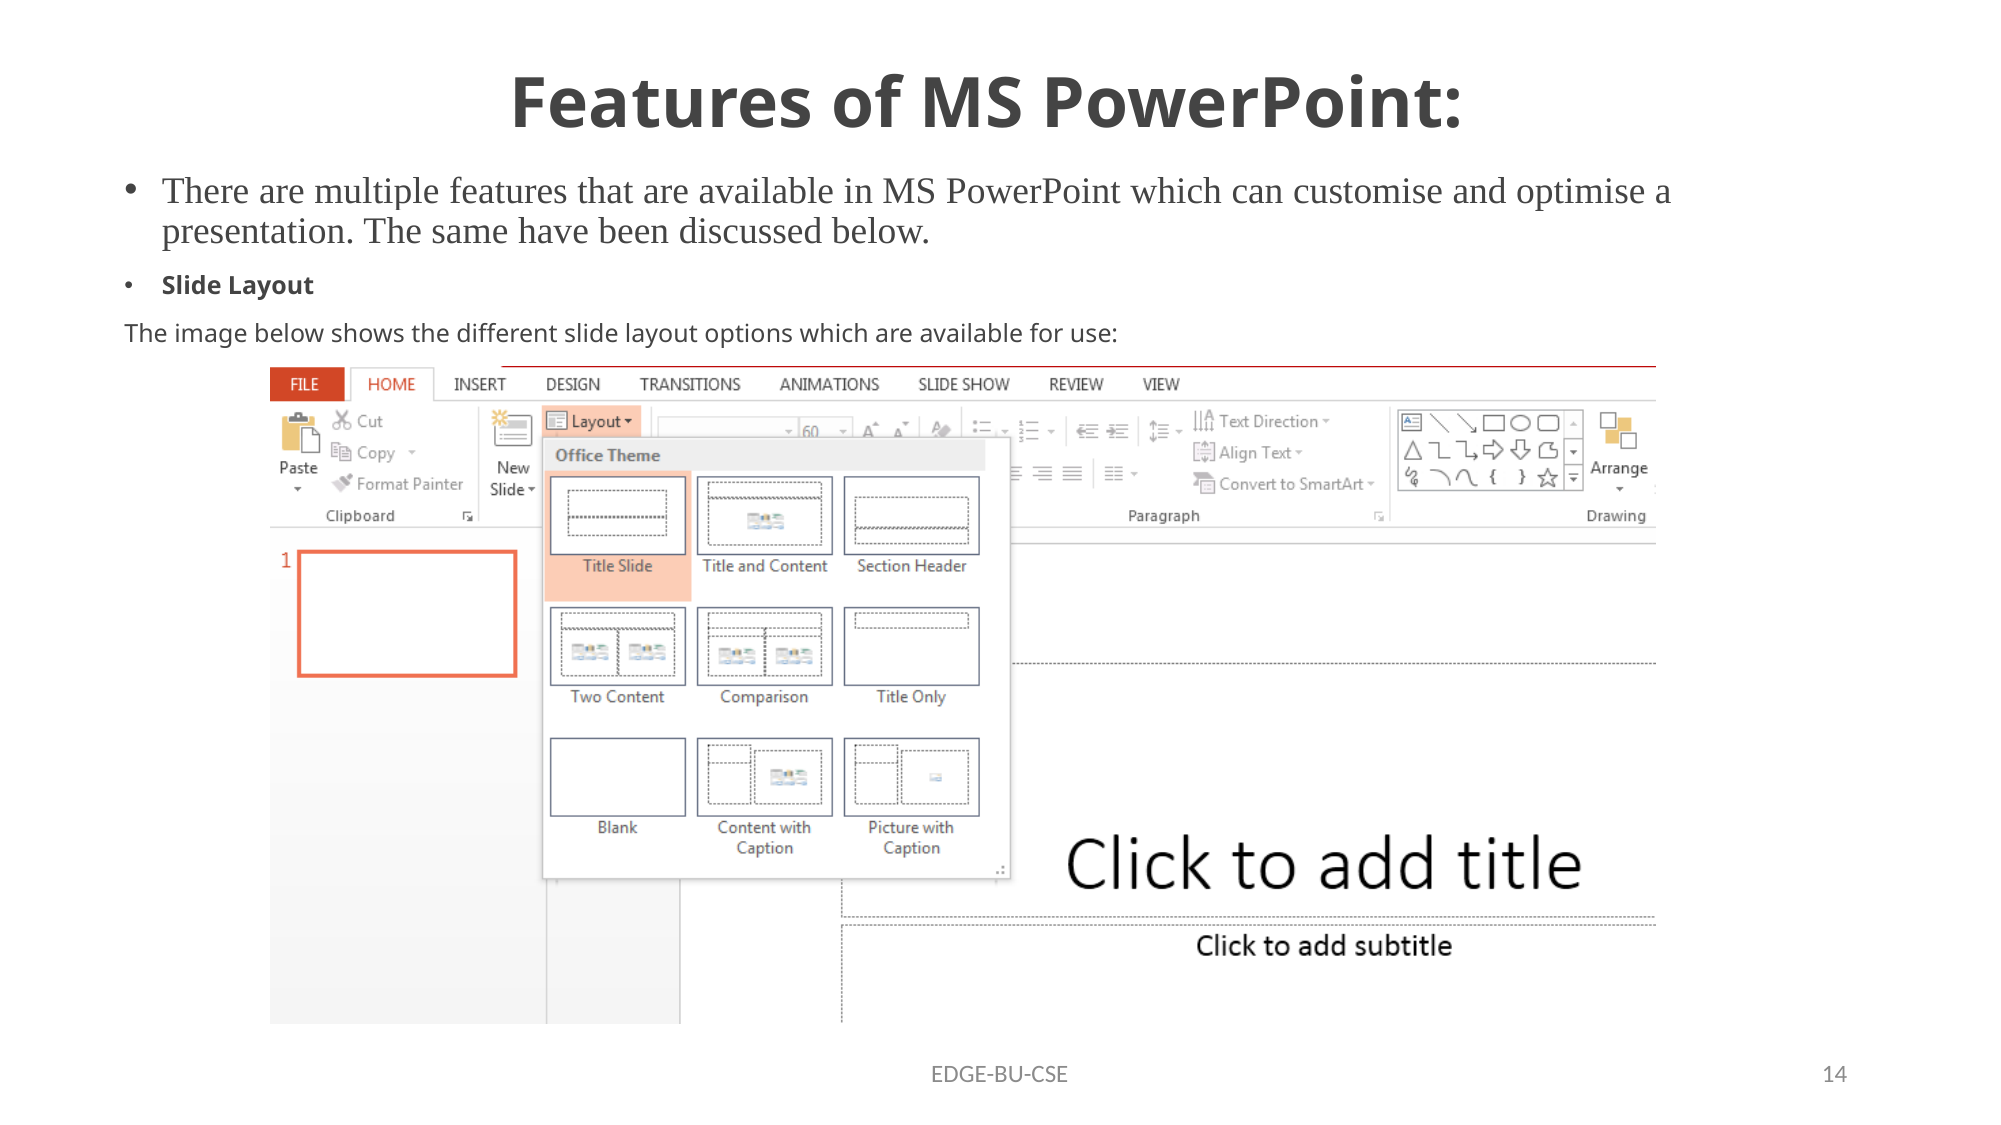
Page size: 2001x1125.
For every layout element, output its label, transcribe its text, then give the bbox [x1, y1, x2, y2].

footer EDGE-BU-CSE [662, 1042, 1338, 1103]
slide_number 14 [1412, 1042, 1863, 1103]
list There are multiple features that are available in MS PowerPoint which can customise and optimise a presentation. The same have been discussed below. Slide Layout The image below shows the different slide layout options which are available for use: [109, 163, 1891, 1024]
picture [270, 366, 1656, 1024]
title Features of MS PowerPoint: [137, 59, 1838, 163]
